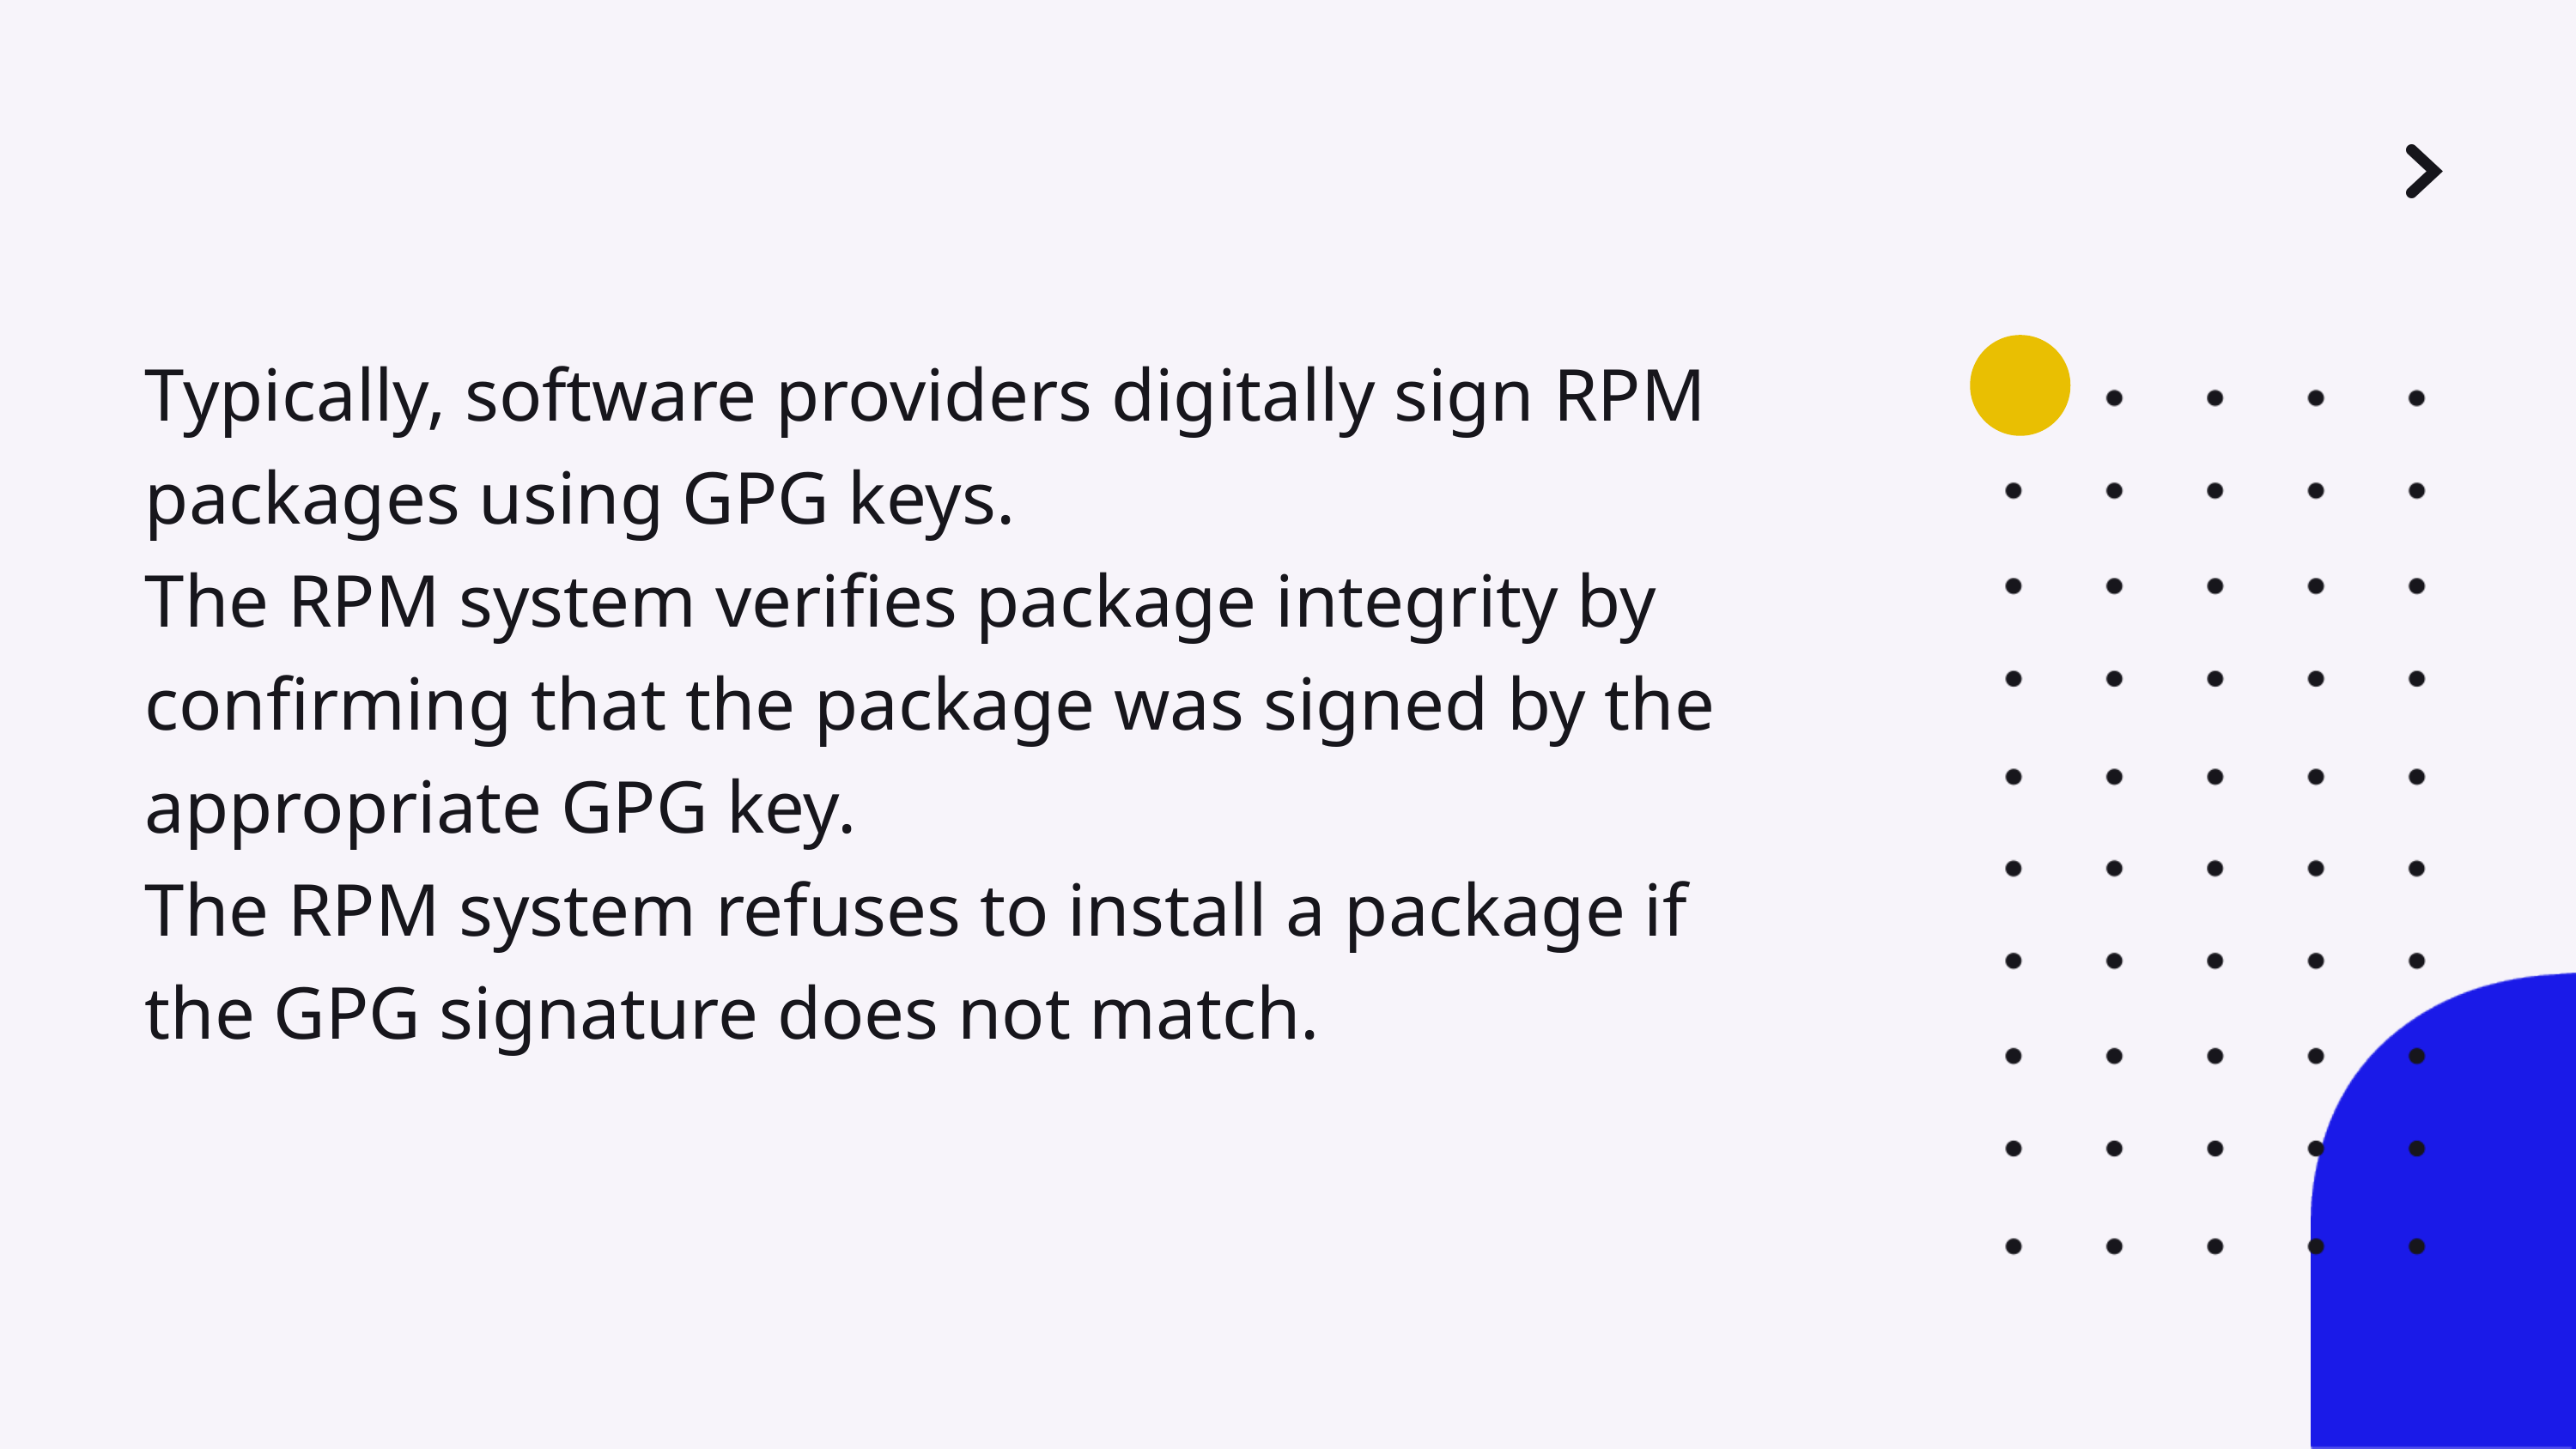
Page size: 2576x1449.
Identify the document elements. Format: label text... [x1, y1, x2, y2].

text_box [1970, 335, 2071, 427]
picture [1995, 384, 2432, 791]
picture [1995, 854, 2576, 1449]
picture [2406, 144, 2443, 198]
text_box Typically, software providers digitally sign RPM packages using GPG keys. The RPM system verifies package integrity by confirming that the package was signed by the appropriate GPG key. The RPM system refuses to install a package if the GPG signature does not match. [144, 332, 1728, 1054]
